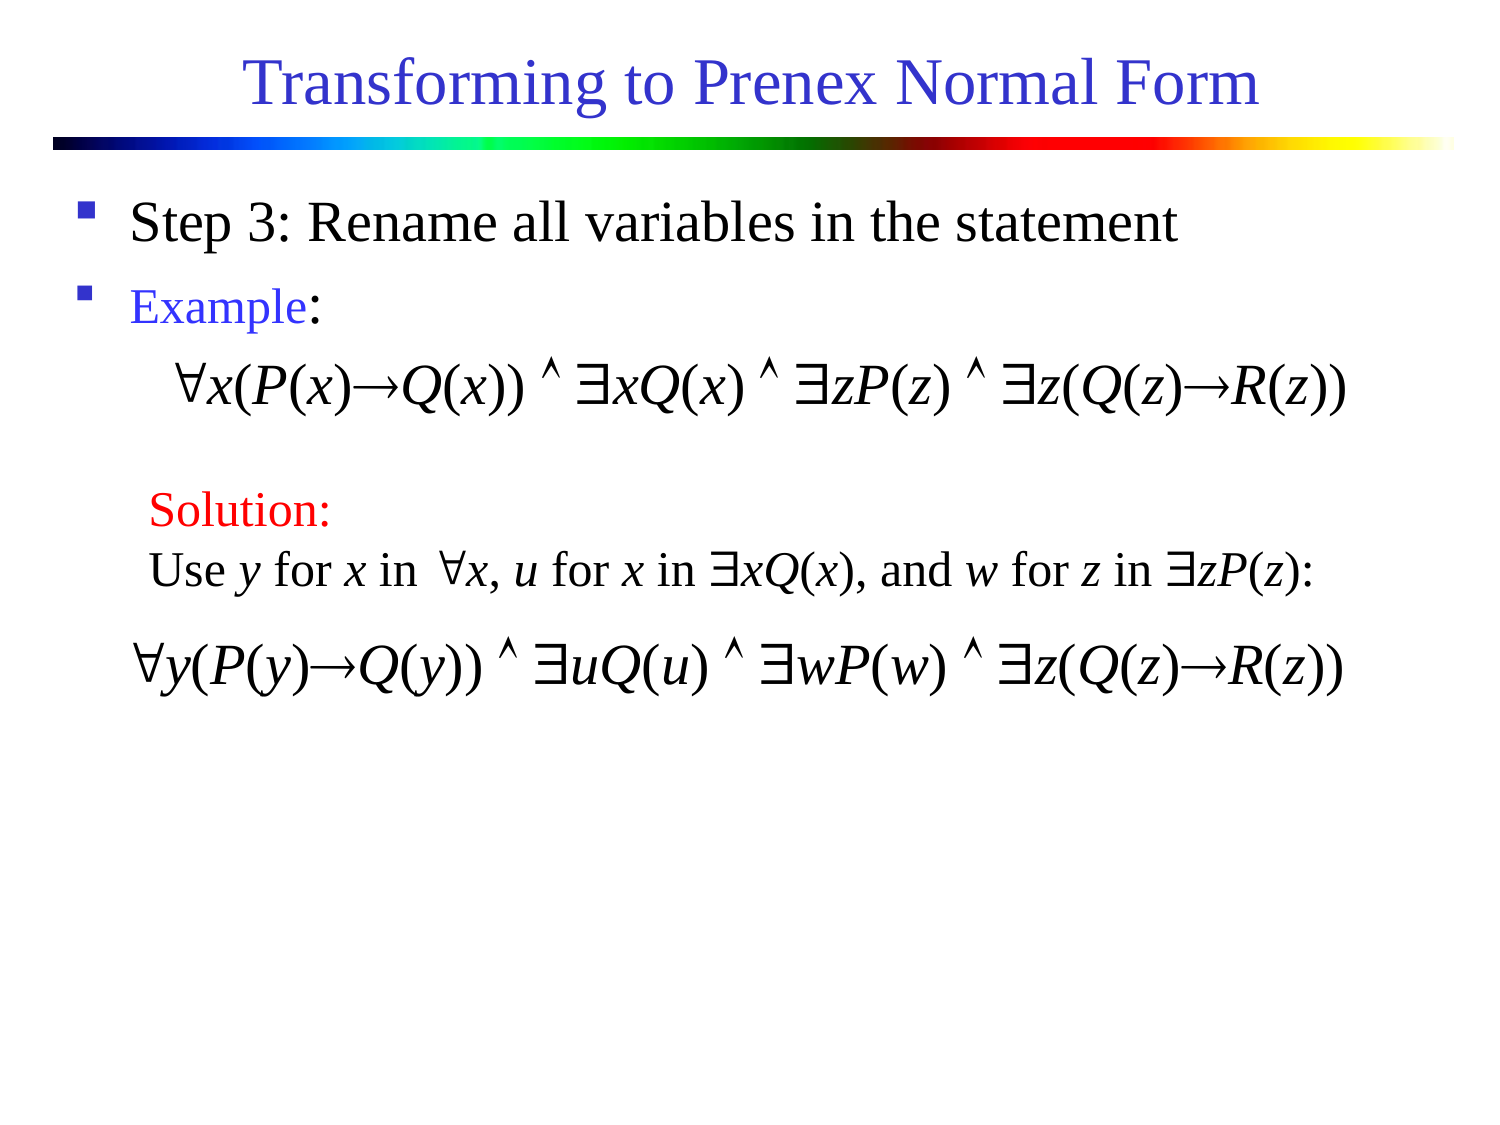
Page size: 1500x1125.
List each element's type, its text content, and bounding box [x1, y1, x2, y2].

title Transforming to Prenex Normal Form [58, 19, 1447, 138]
text_box Step 3: Rename all variables in the statement Example: x(P(x)Q(x))  xQ(x)  zP(z)  z(Q(z)R(z)) Solution: Use y for x in x, u for x in xQ(x), and w for z in zP(z): y(P(y)Q(y))  uQ(u)  wP(w)  z(Q(z)R(z)) [58, 175, 1442, 774]
picture [379, 137, 1454, 150]
picture [53, 137, 351, 150]
